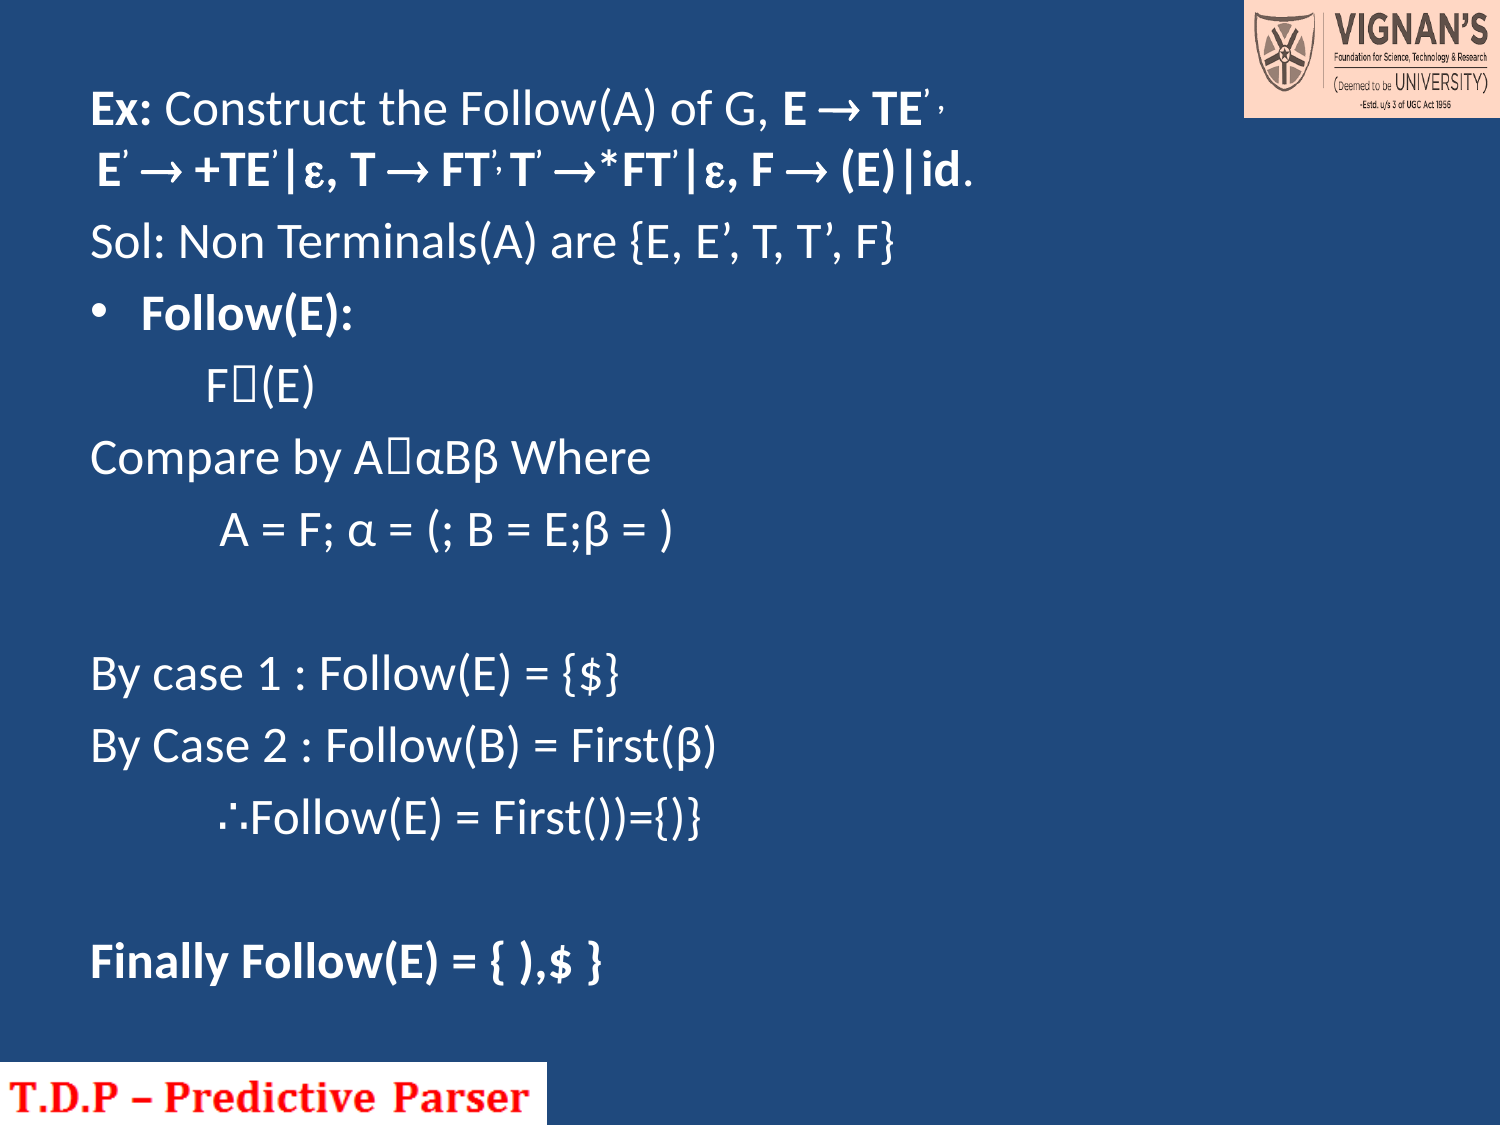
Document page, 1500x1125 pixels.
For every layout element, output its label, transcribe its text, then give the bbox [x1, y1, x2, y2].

picture [0, 1062, 547, 1125]
list Ex: Construct the Follow(A) of G, E  TE’ , E’  +TE’|, T  FT’, T’ *FT’|, F  (E)|id. Sol: Non Terminals(A) are {E, E’, T, T’, F} Follow(E): F(E) Compare by AαBβ Where A = F; α = (; B = E;β = ) By case 1 : Follow(E) = {$} By Case 2 : Follow(B) = First(β) ∴Follow(E) = First())={)} Finally Follow(E) = { ),$ } [75, 66, 1425, 1005]
